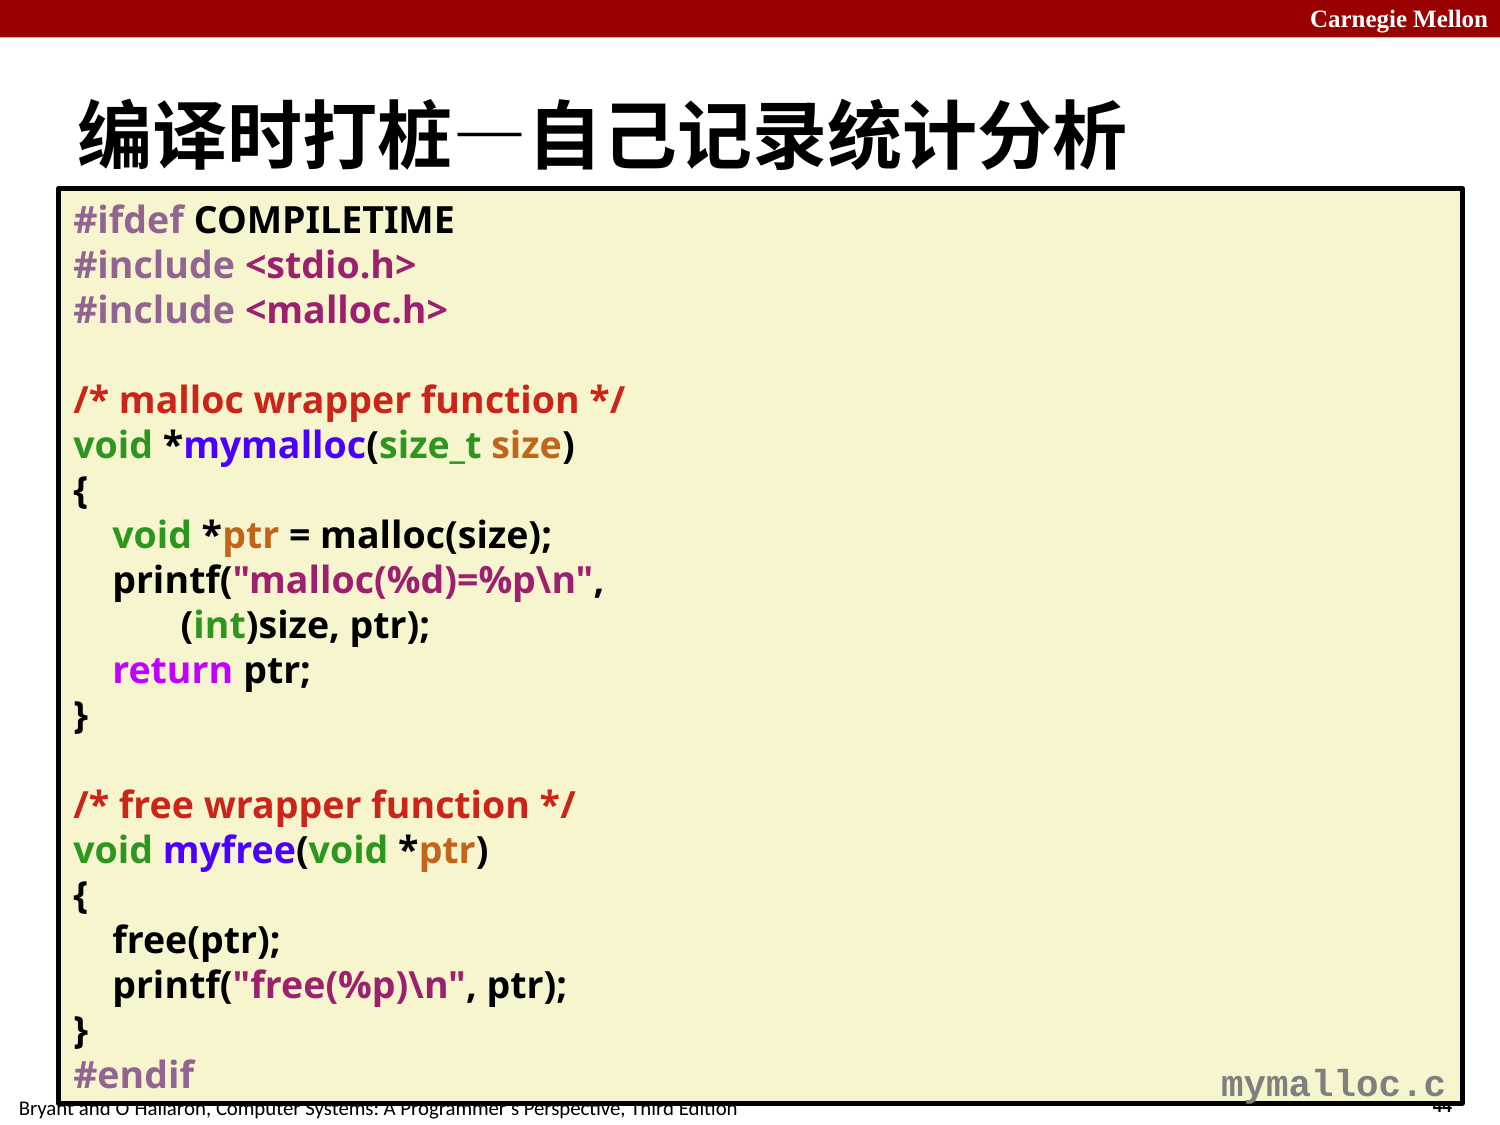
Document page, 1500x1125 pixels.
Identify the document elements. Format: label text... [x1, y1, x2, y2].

text_box mymalloc.c [1206, 1051, 1461, 1112]
text_box #ifdef COMPILETIME #include <stdio.h> #include <malloc.h> /* malloc wrapper function */ void *mymalloc(size_t size) { void *ptr = malloc(size); printf("malloc(%d)=%p\n", (int)size, ptr); return ptr; } /* free wrapper function */ void myfree(void *ptr) { free(ptr); printf("free(%p)\n", ptr); } #endif [58, 188, 1463, 1104]
title 编译时打桩—自己记录统计分析 [62, 71, 1309, 188]
